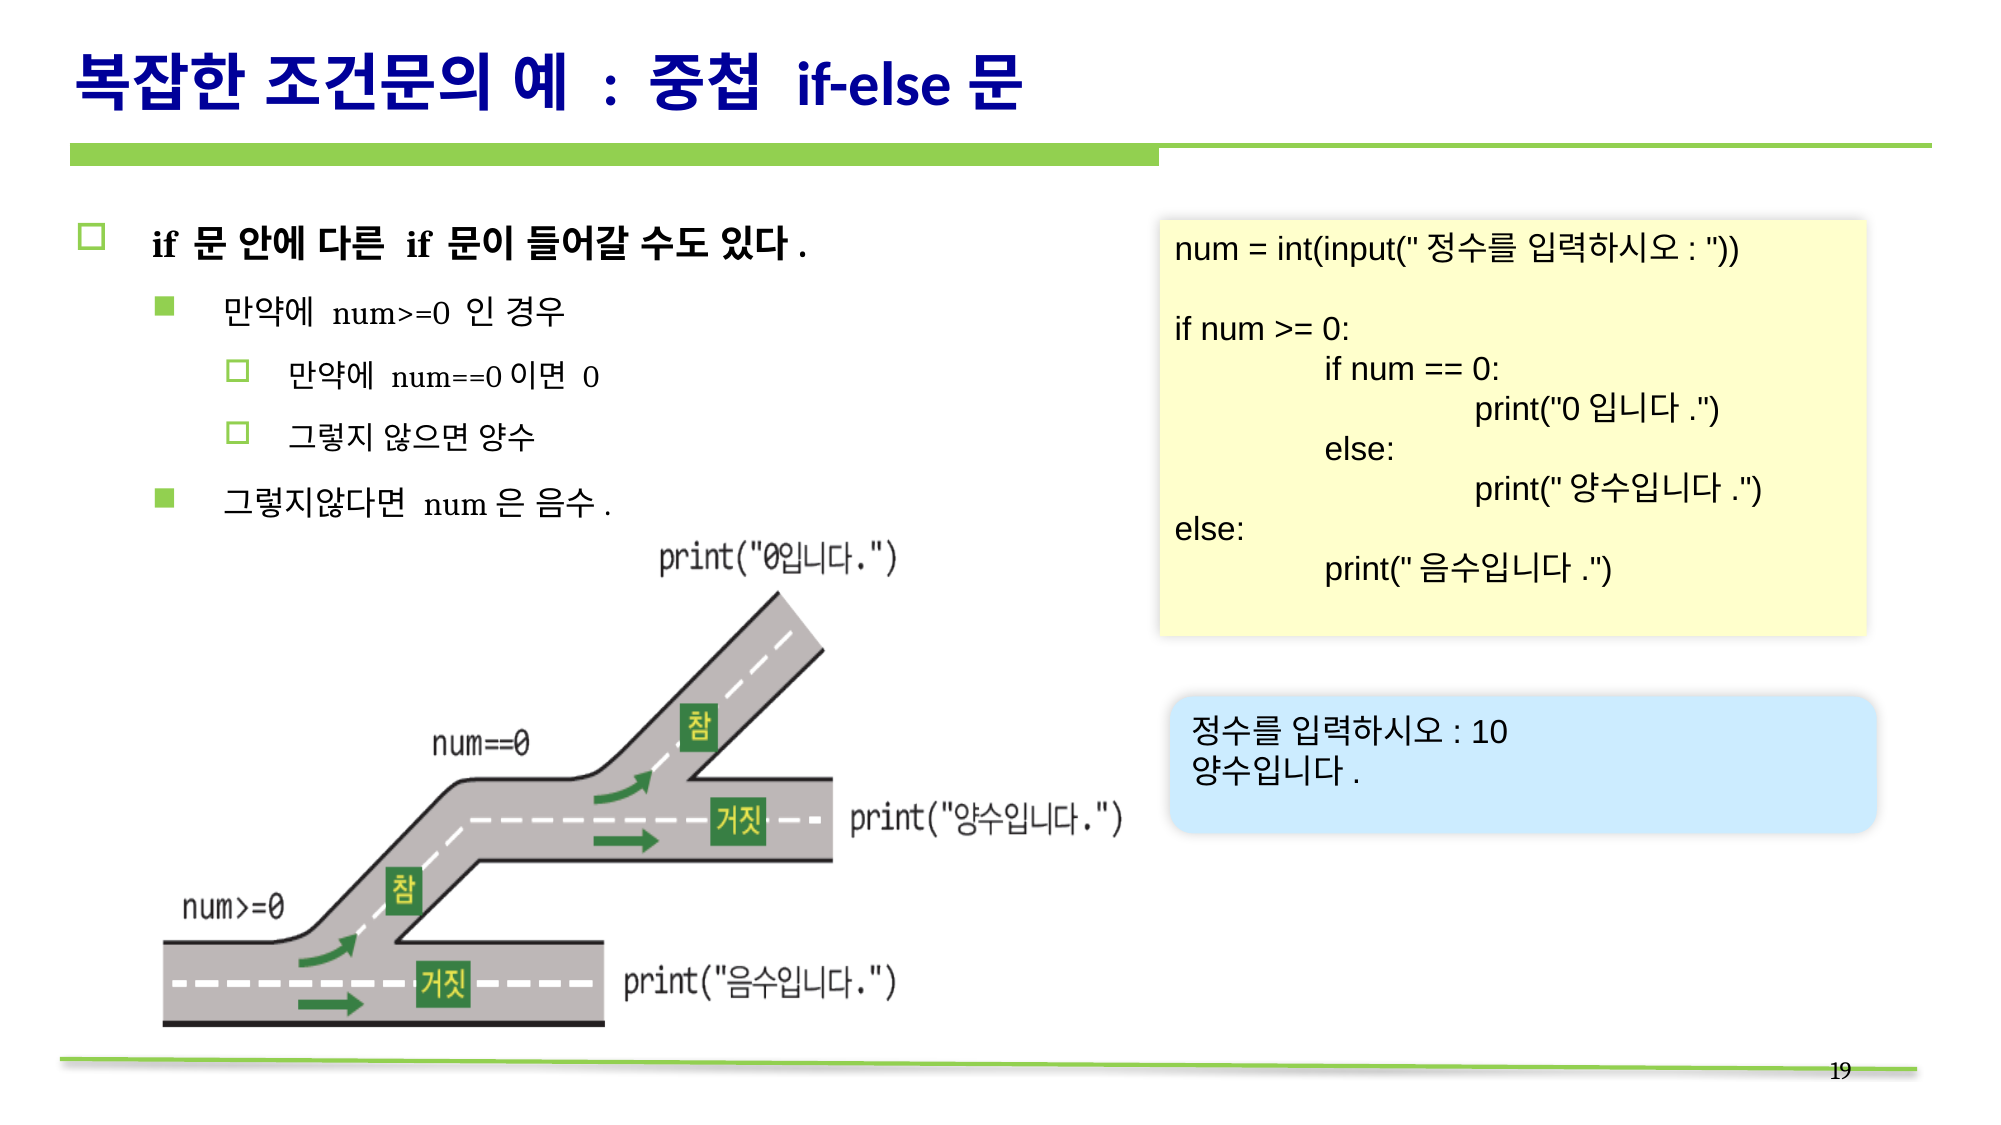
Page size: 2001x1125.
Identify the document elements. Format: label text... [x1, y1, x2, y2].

slide_number 19 [1433, 1046, 1867, 1125]
text_box 정수를 입력하시오: 10 양수입니다. [1170, 696, 1877, 834]
list if 문 안에 다른 if 문이 들어갈 수도 있다. 만약에 num>=0 인 경우 만약에 num==0이면 0 그렇지 않으면 양수 그렇지않다면 num은 음수. [59, 189, 1933, 1031]
text_box num = int(input("정수를 입력하시오: ")) if num >= 0: if num == 0: print("0입니다.") else: print("양수입니다.") else: print("음수입니다.") [1159, 220, 1867, 637]
picture [140, 510, 1129, 1048]
title 복잡한 조건문의 예 : 중첩 if-else문 [59, 13, 1933, 126]
